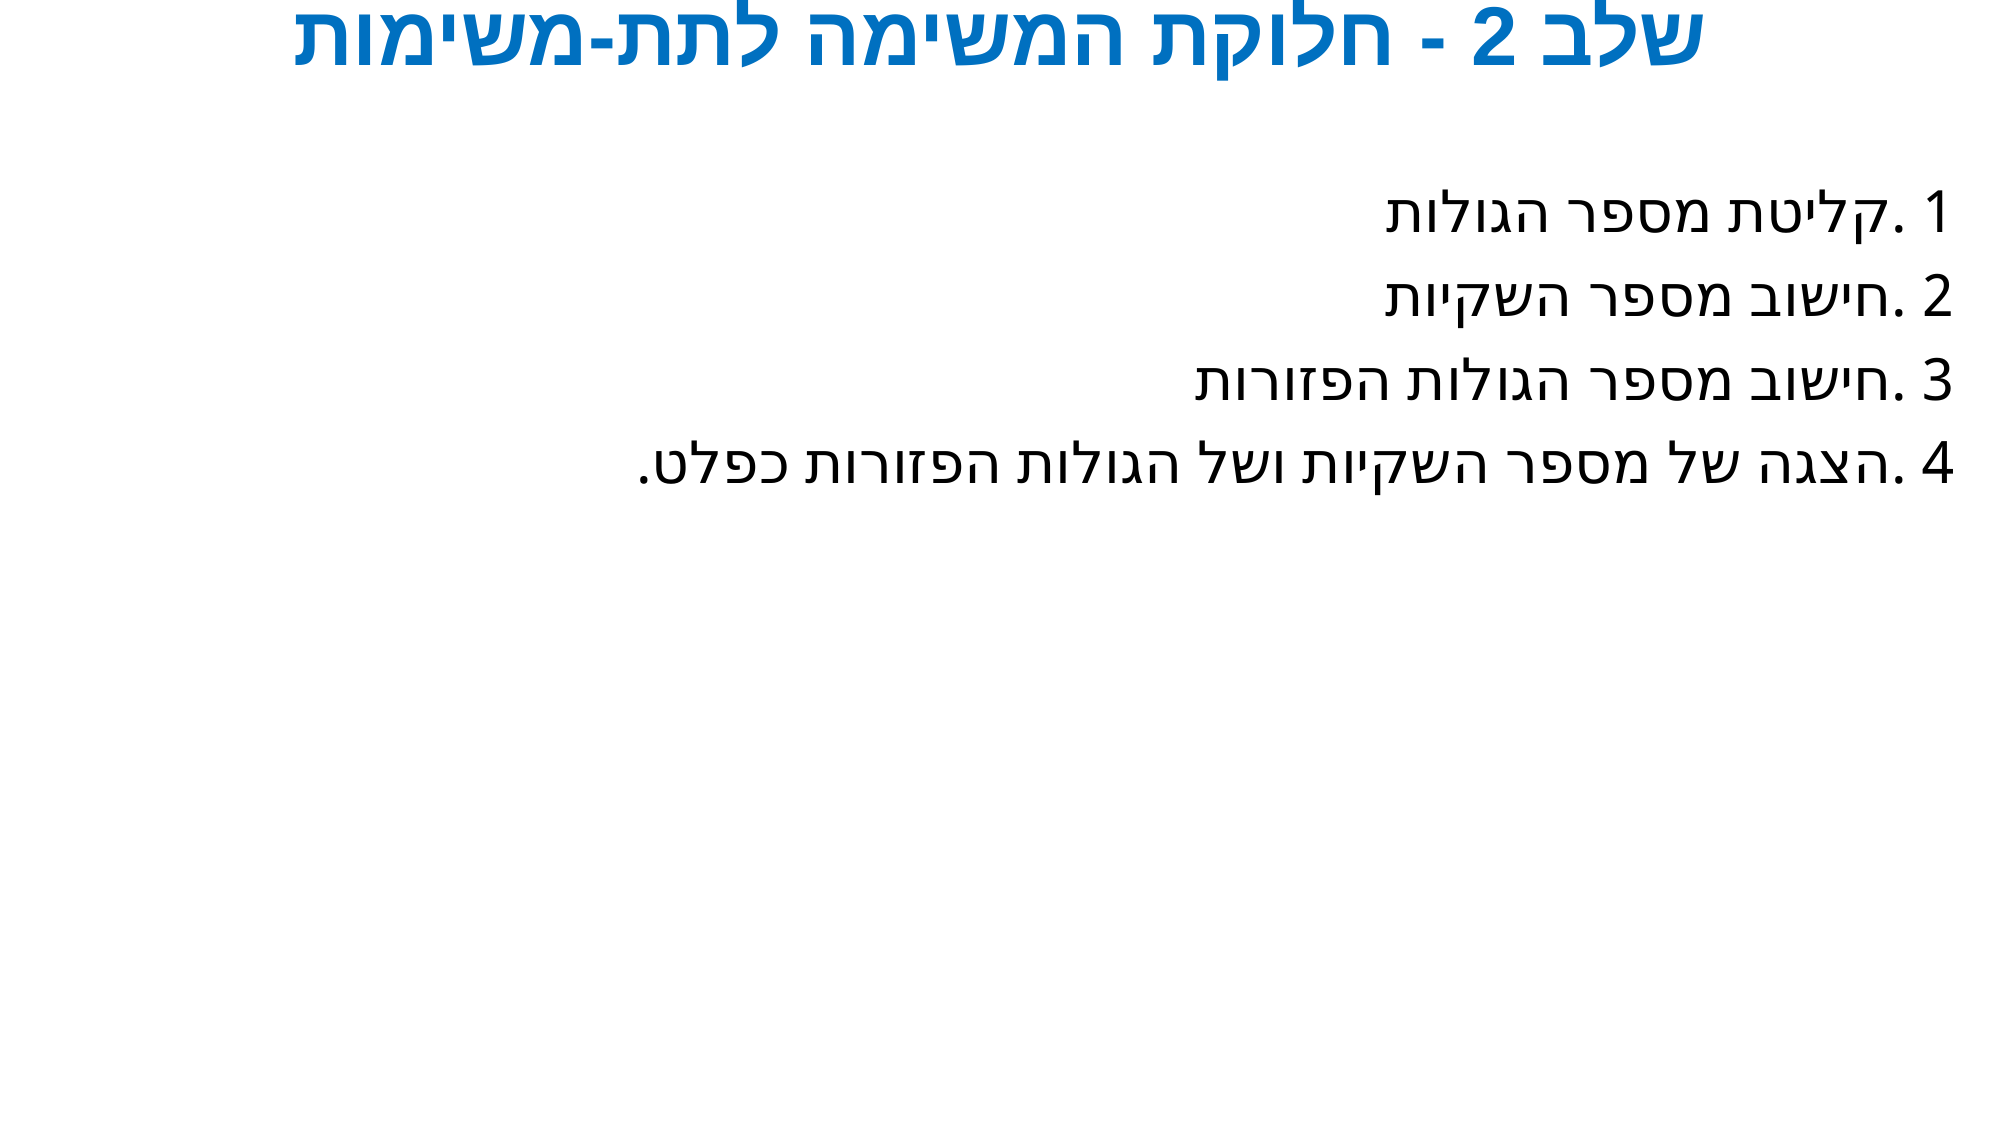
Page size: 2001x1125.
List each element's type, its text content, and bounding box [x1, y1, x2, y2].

title שלב 2 - חלוקת המשימה לתת-משימות [0, 0, 2000, 93]
text_box 1 .קליטת מספר הגולות 2 .חישוב מספר השקיות 3 .חישוב מספר הגולות הפזורות 4 .הצגה של מספר השקיות ושל הגולות הפזורות כפלט. [30, 174, 1970, 505]
